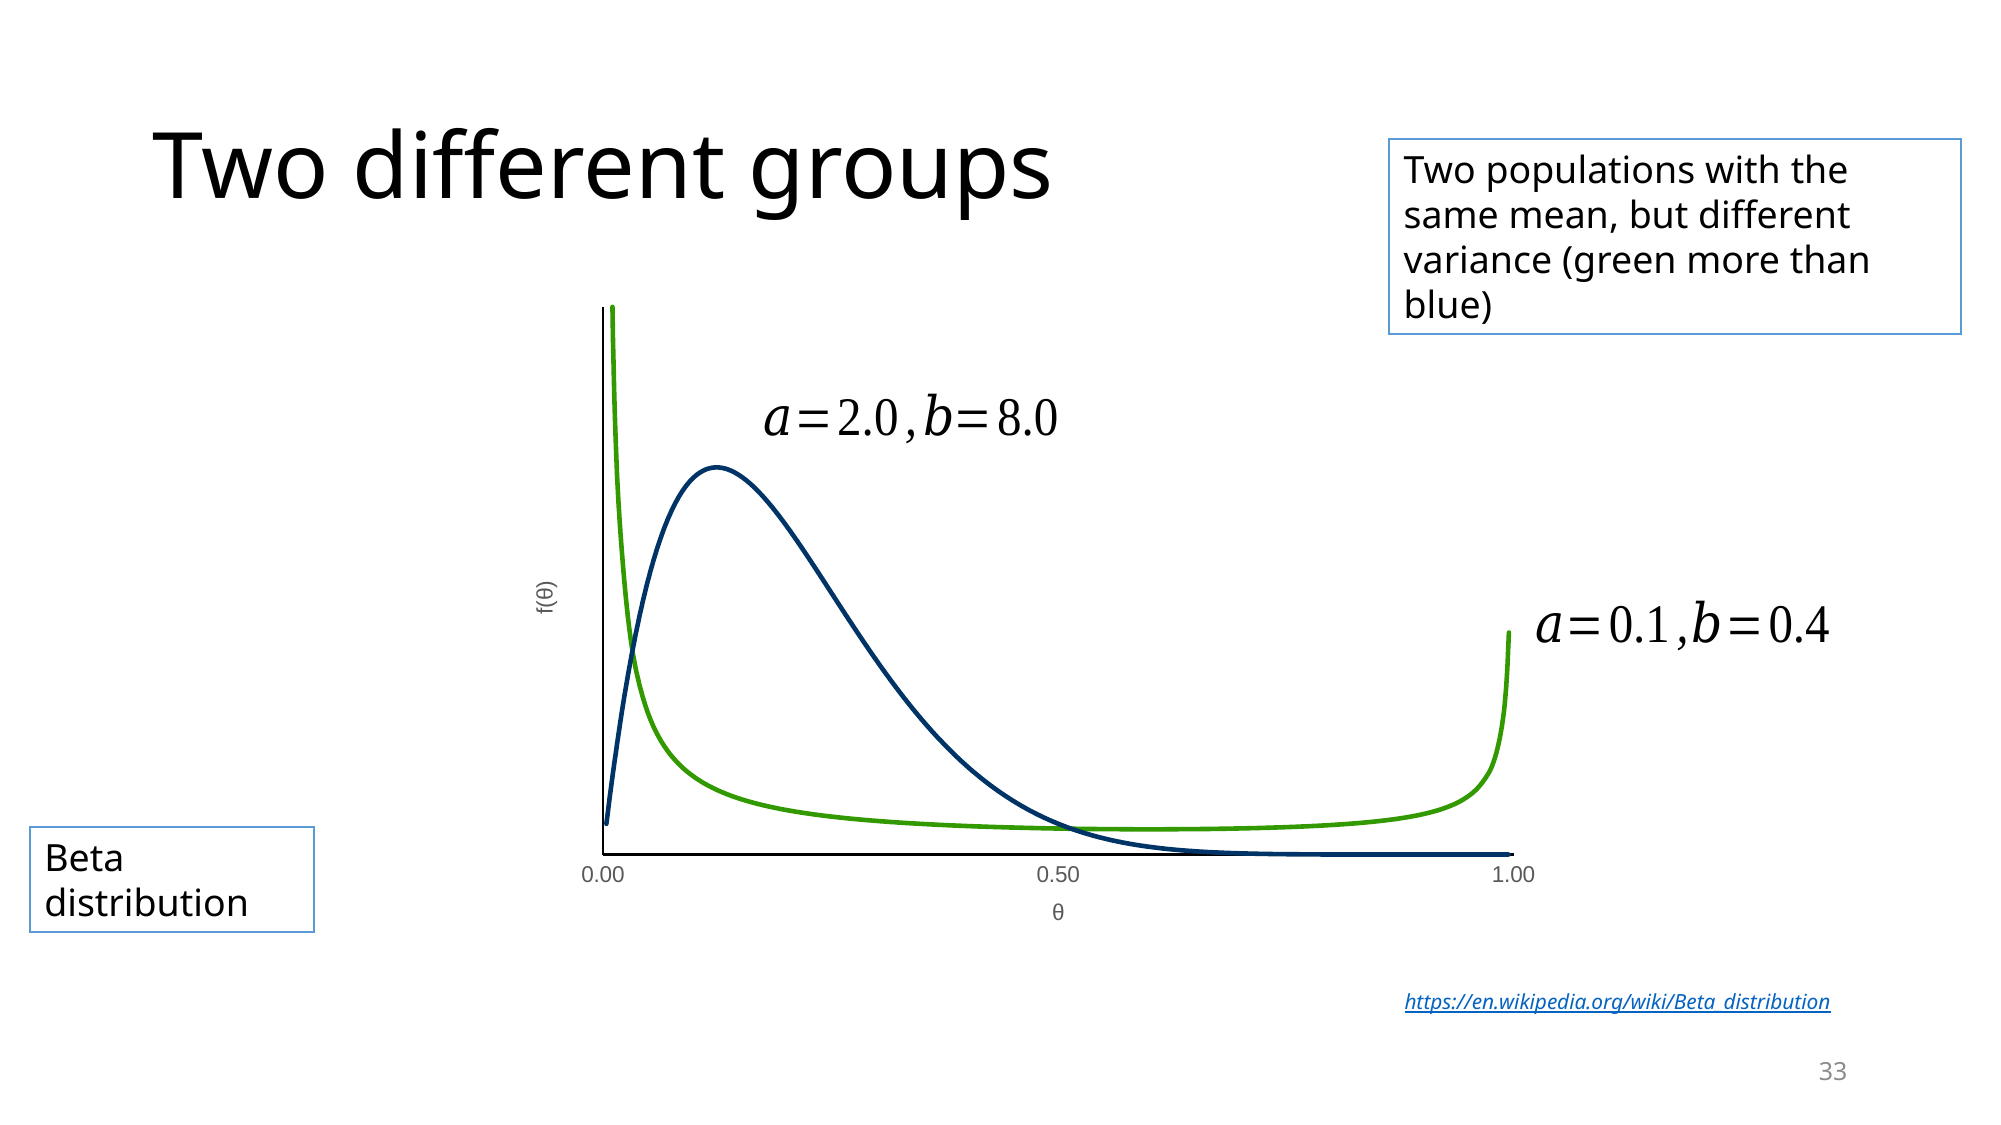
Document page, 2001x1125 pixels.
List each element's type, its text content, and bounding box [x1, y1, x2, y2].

text_box Two populations with the same mean, but different variance (green more than blue) [1388, 138, 1962, 335]
chart [524, 293, 1536, 932]
text_box Beta distribution [29, 826, 315, 933]
slide_number 33 [1412, 1042, 1863, 1103]
list https://en.wikipedia.org/wiki/Beta_distribution [703, 981, 1846, 1021]
title Two different groups [137, 59, 1863, 278]
